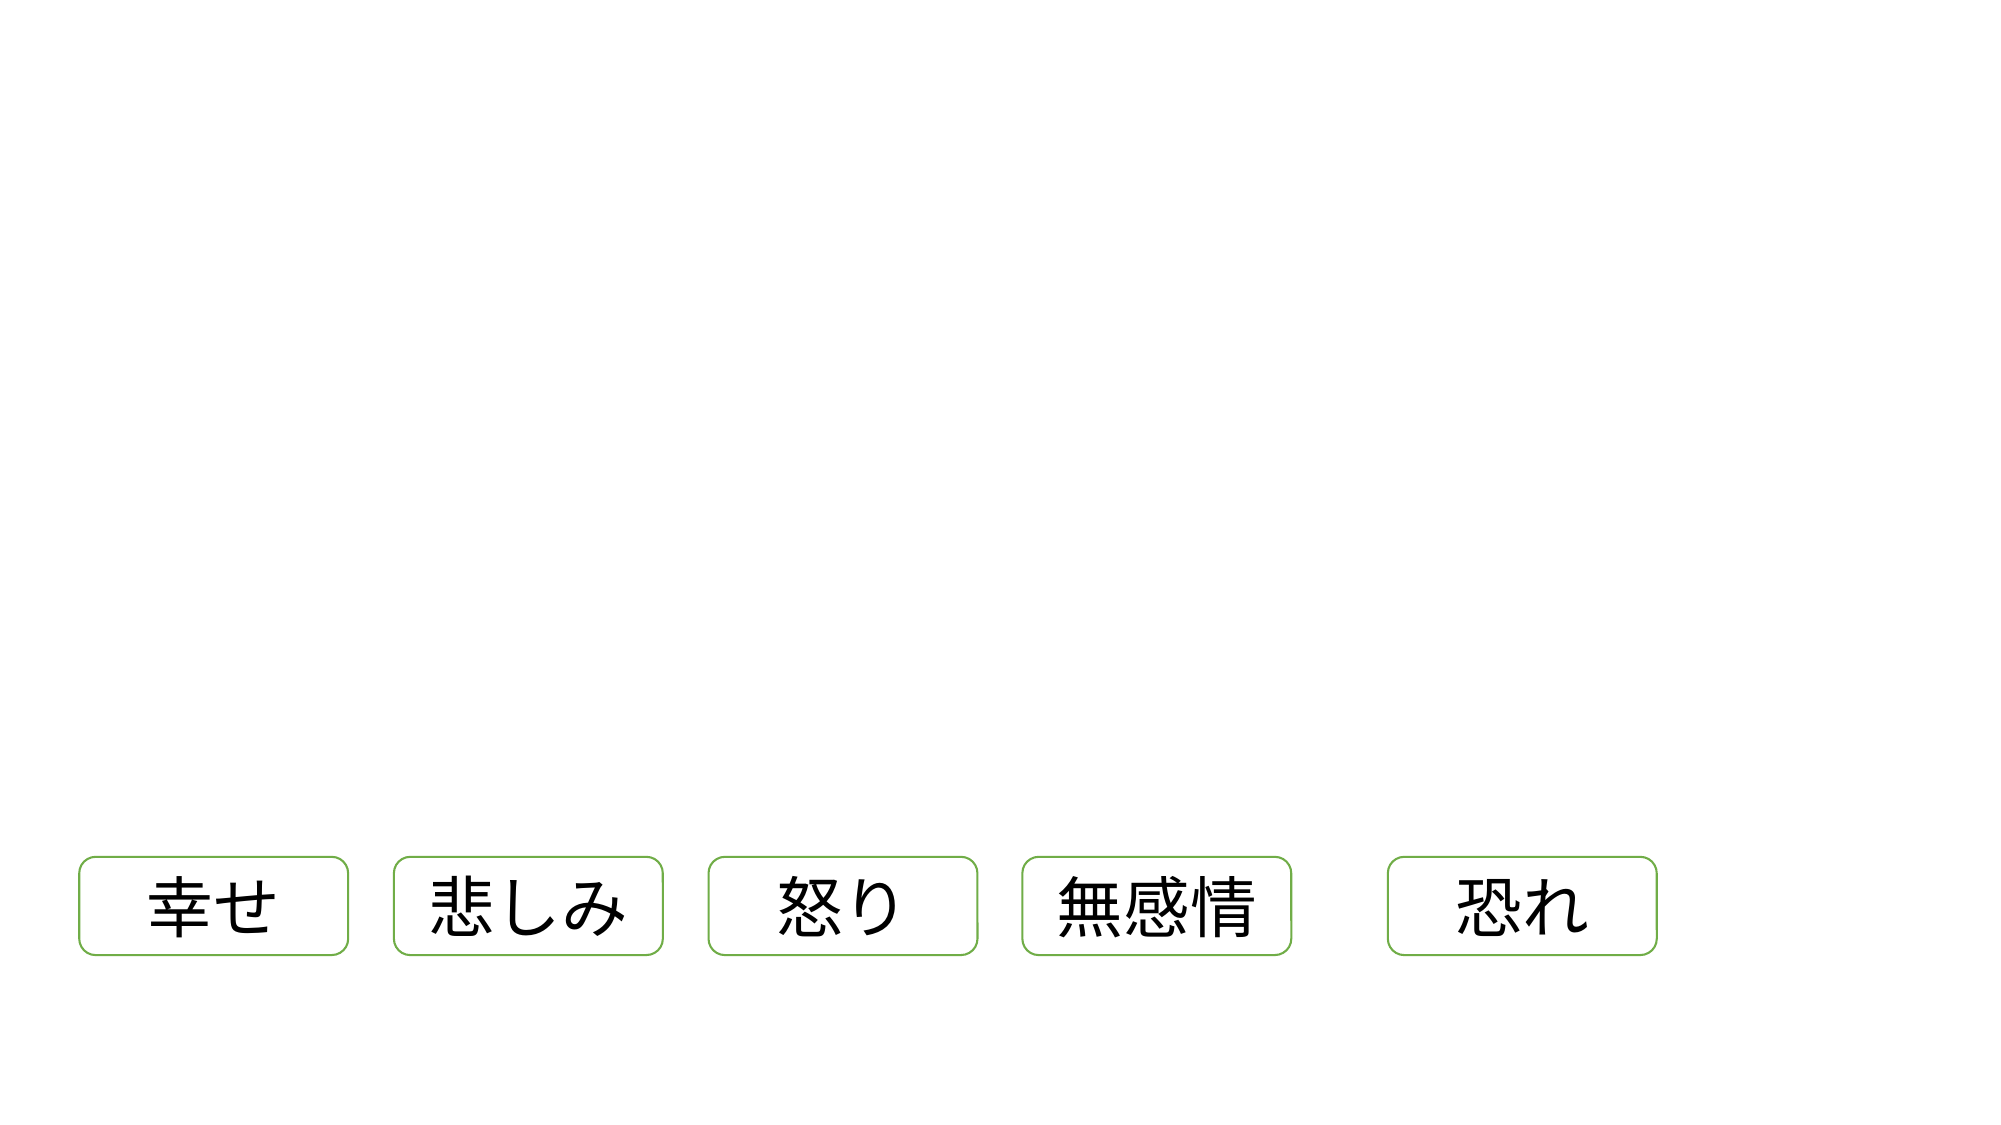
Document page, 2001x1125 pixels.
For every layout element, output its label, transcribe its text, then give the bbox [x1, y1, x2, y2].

text_box 怒り [707, 855, 979, 957]
text_box 無感情 [1021, 855, 1293, 957]
text_box 幸せ [78, 855, 350, 957]
text_box 悲しみ [392, 855, 664, 957]
text_box 恐れ [1386, 855, 1658, 957]
